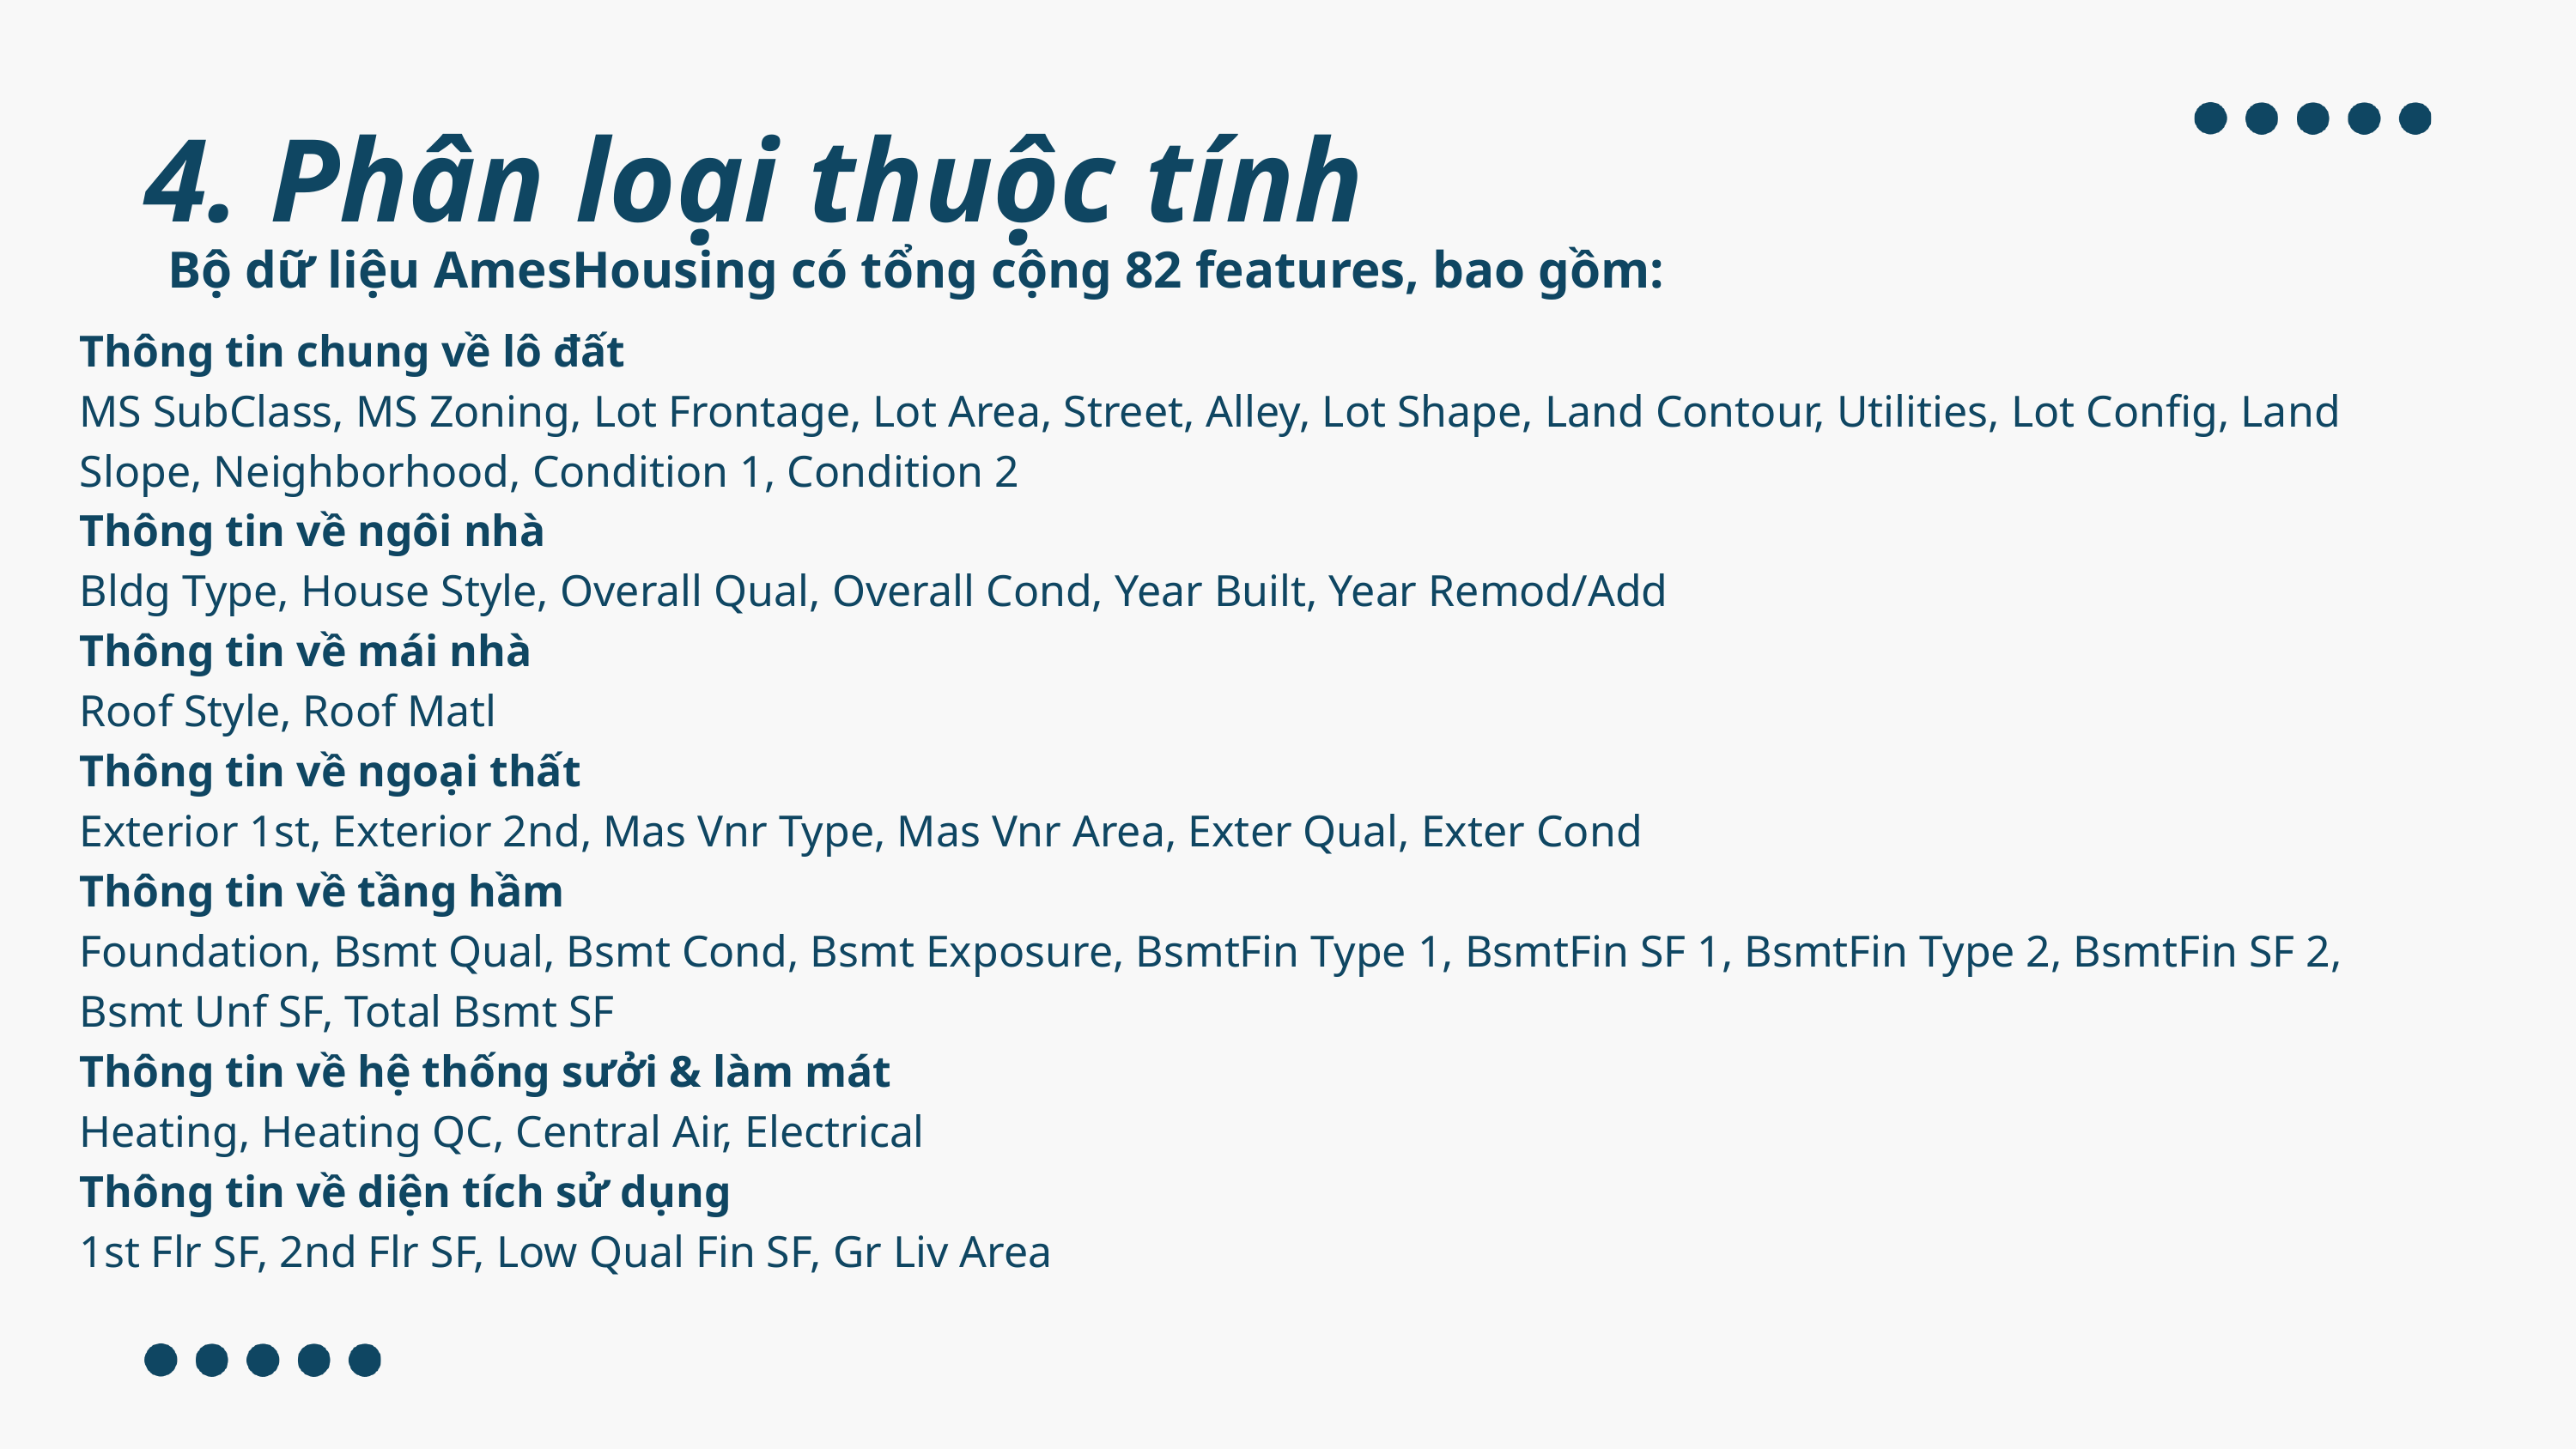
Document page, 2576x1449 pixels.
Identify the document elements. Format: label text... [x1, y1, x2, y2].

text_box [2194, 100, 2432, 136]
text_box [144, 1342, 381, 1378]
text_box 4. Phân loại thuộc tính [144, 84, 2127, 246]
text_box Thông tin chung về lô đất MS SubClass, MS Zoning, Lot Frontage, Lot Area, Street, Alley, Lot Shape, Land Contour, Utilities, Lot Config, Land Slope, Neighborhood, Condition 1, Condition 2 Thông tin về ngôi nhà Bldg Type, House Style, Overall Qual, Overall Cond, Year Built, Year Remod/Add Thông tin về mái nhà Roof Style, Roof Matl Thông tin về ngoại thất Exterior 1st, Exterior 2nd, Mas Vnr Type, Mas Vnr Area, Exter Qual, Exter Cond Thông tin về tầng hầm Foundation, Bsmt Qual, Bsmt Cond, Bsmt Exposure, BsmtFin Type 1, BsmtFin SF 1, BsmtFin Type 2, BsmtFin SF 2, Bsmt Unf SF, Total Bsmt SF Thông tin về hệ thống sưởi & làm mát Heating, Heating QC, Central Air, Electrical Thông tin về diện tích sử dụng 1st Flr SF, 2nd Flr SF, Low Qual Fin SF, Gr Liv Area [79, 315, 2451, 1337]
text_box Bộ dữ liệu AmesHousing có tổng cộng 82 features, bao gồm: [167, 227, 1753, 368]
